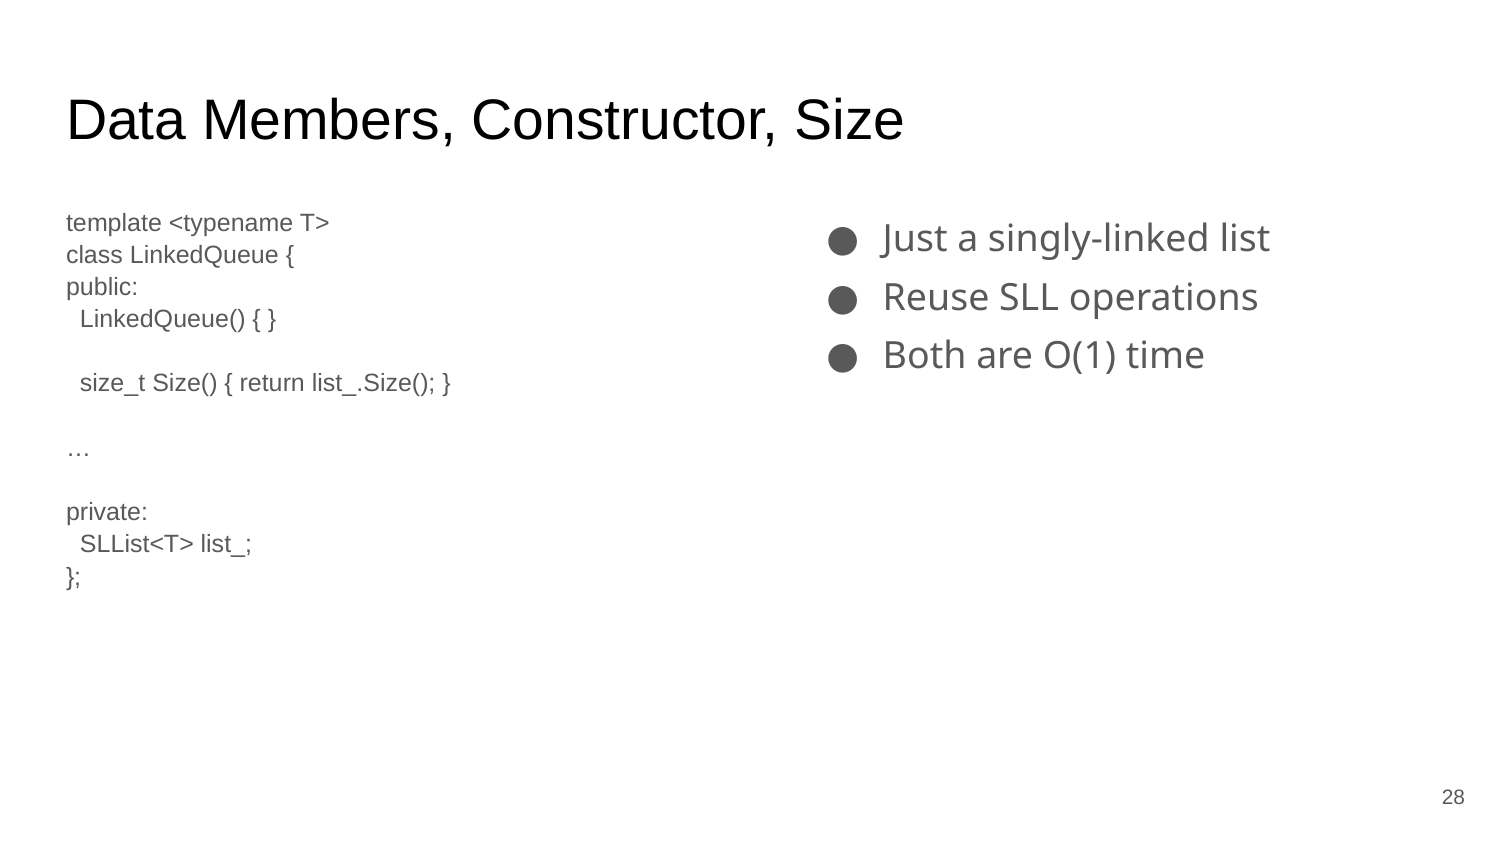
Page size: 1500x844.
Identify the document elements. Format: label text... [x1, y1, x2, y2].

slide_number ‹#› [1389, 764, 1480, 830]
list template <typename T> class LinkedQueue { public: LinkedQueue() { } size_t Size() { return list_.Size(); } … private: SLList<T> list_; }; [51, 189, 708, 750]
title Data Members, Constructor, Size [51, 72, 1449, 167]
list Just a singly-linked list Reuse SLL operations Both are O(1) time [792, 189, 1449, 750]
